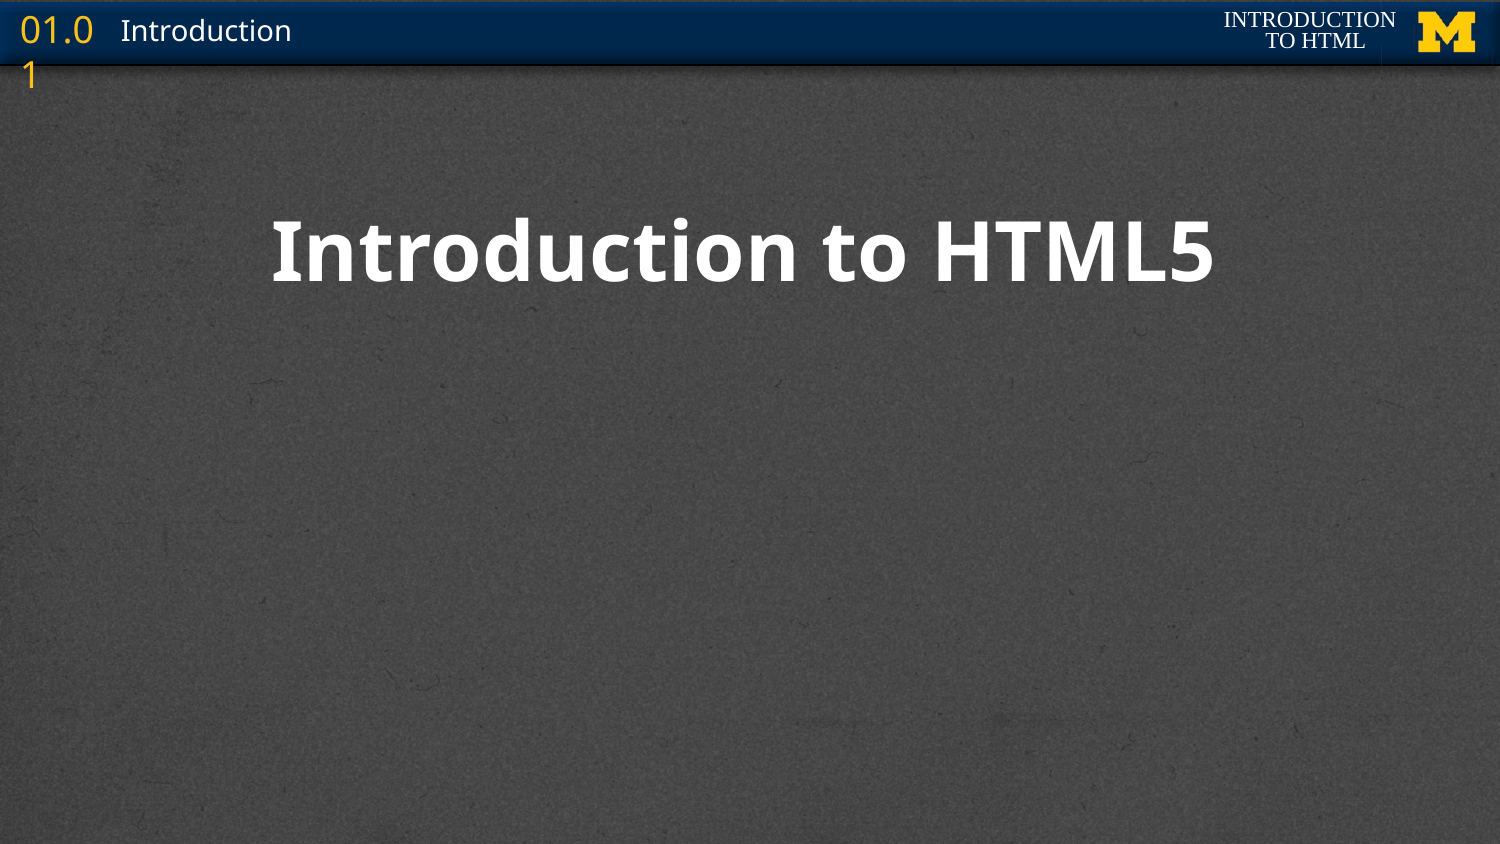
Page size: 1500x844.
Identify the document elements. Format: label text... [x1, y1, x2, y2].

picture [0, 0, 1500, 844]
title Introduction to HTML5 [43, 190, 1445, 443]
